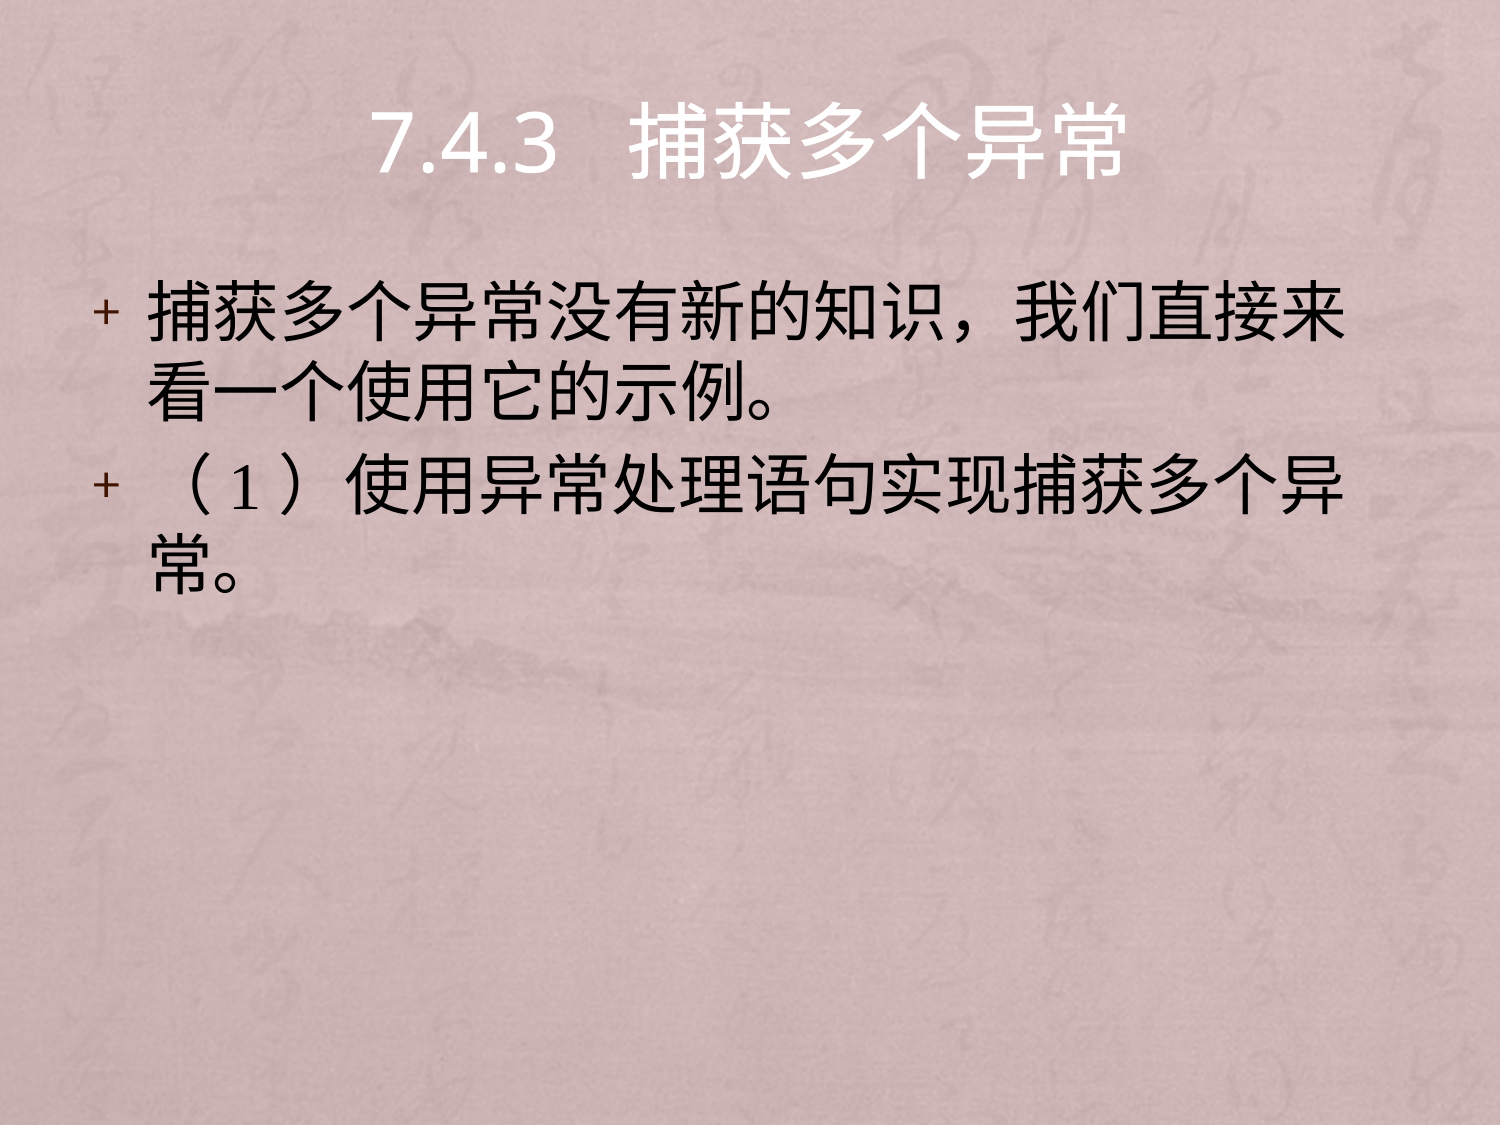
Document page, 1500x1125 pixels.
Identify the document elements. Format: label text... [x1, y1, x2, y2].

title 7.4.3 捕获多个异常 [75, 45, 1425, 233]
list 捕获多个异常没有新的知识，我们直接来看一个使用它的示例。 （1）使用异常处理语句实现捕获多个异常。 [75, 262, 1425, 1038]
